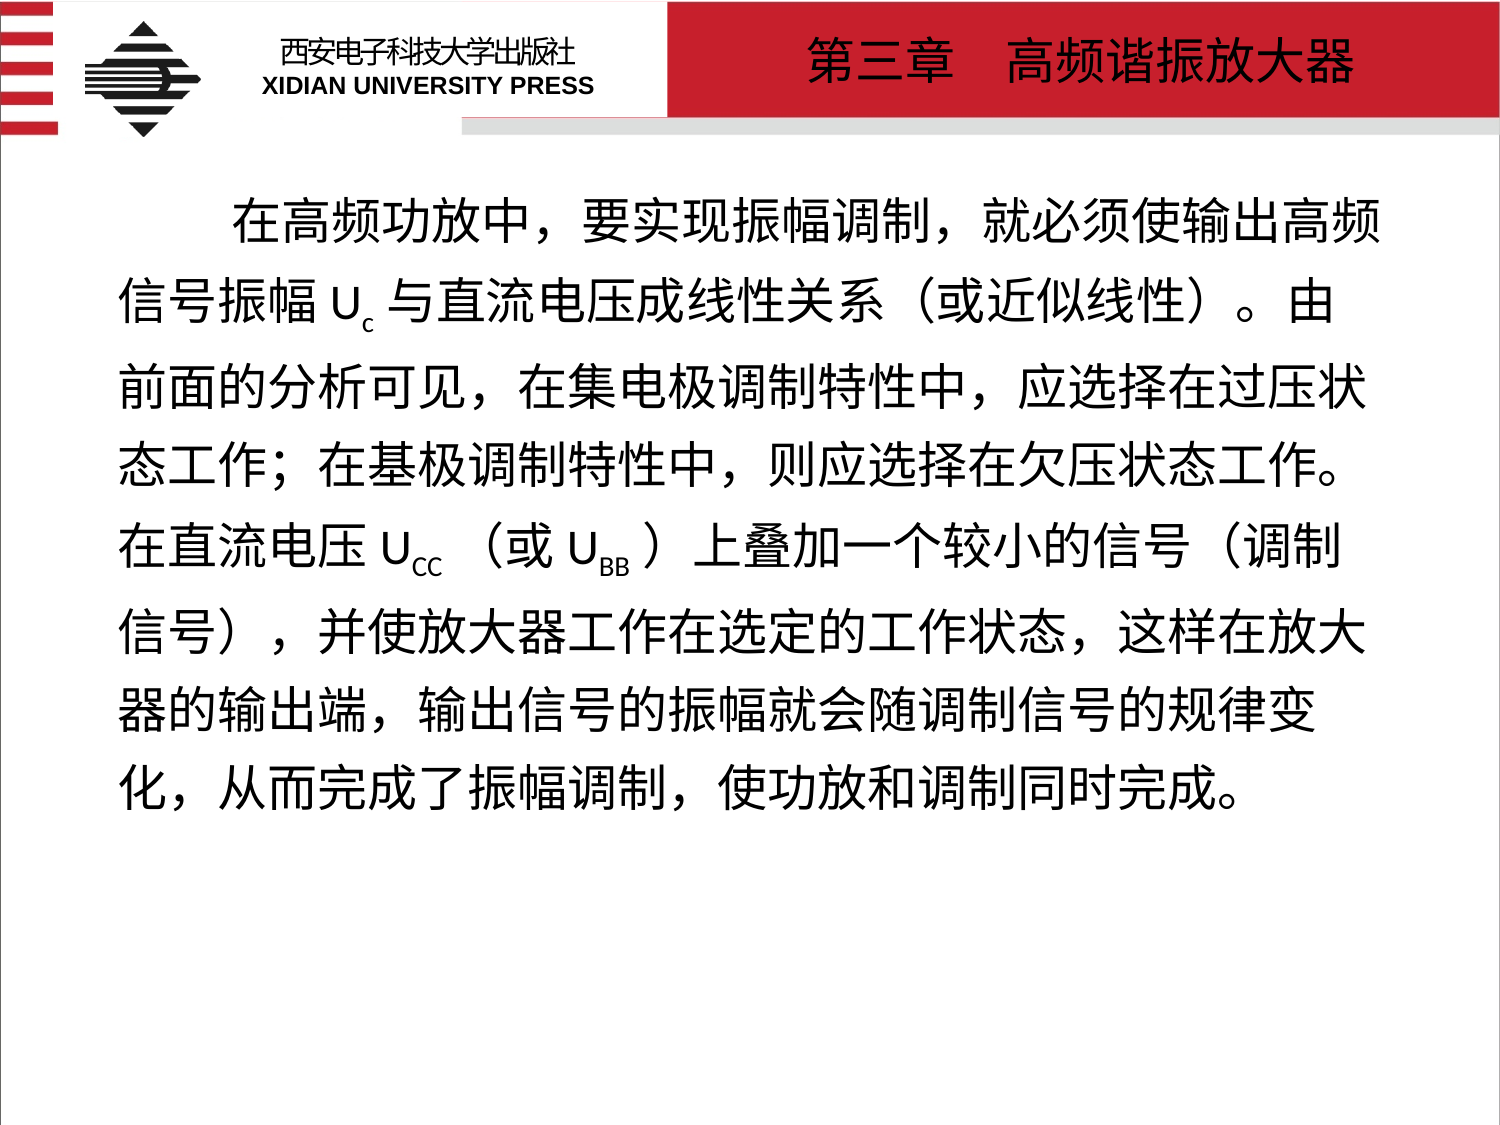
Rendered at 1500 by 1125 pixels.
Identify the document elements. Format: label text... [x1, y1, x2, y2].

title 在高频功放中，要实现振幅调制，就必须使输出高频信号振幅Uc与直流电压成线性关系（或近似线性）。由前面的分析可见，在集电极调制特性中，应选择在过压状态工作；在基极调制特性中，则应选择在欠压状态工作。在直流电压UCC（或UBB）上叠加一个较小的信号（调制信号），并使放大器工作在选定的工作状态，这样在放大器的输出端，输出信号的振幅就会随调制信号的规律变化，从而完成了振幅调制，使功放和调制同时完成。 [103, 163, 1397, 1019]
picture [0, 1, 1500, 1125]
